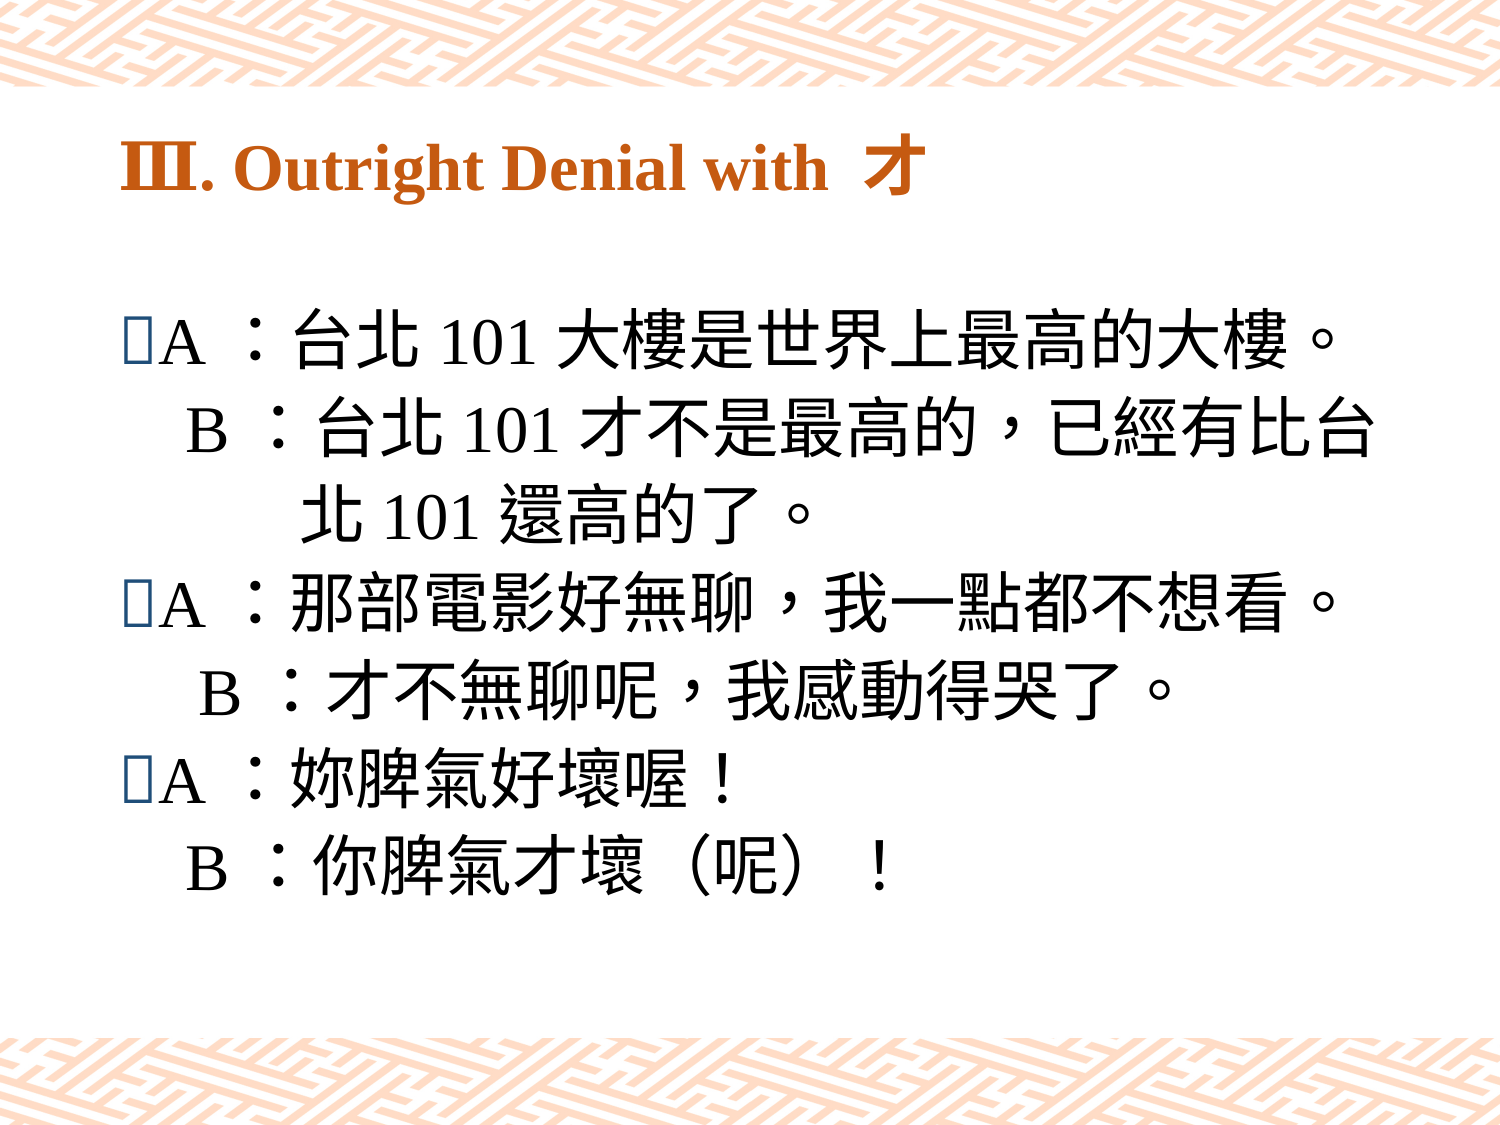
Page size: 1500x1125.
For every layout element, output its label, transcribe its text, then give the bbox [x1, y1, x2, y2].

title Ⅲ. Outright Denial with 才 [103, 59, 1397, 278]
list A：台北101大樓是世界上最高的大樓。 B：台北101才不是最高的，已經有比台 北101還高的了。 A：那部電影好無聊，我一點都不想看。 B：才不無聊呢，我感動得哭了。 A：妳脾氣好壞喔！ B：你脾氣才壞（呢）！ [103, 299, 1397, 1014]
picture [0, 0, 1500, 1125]
